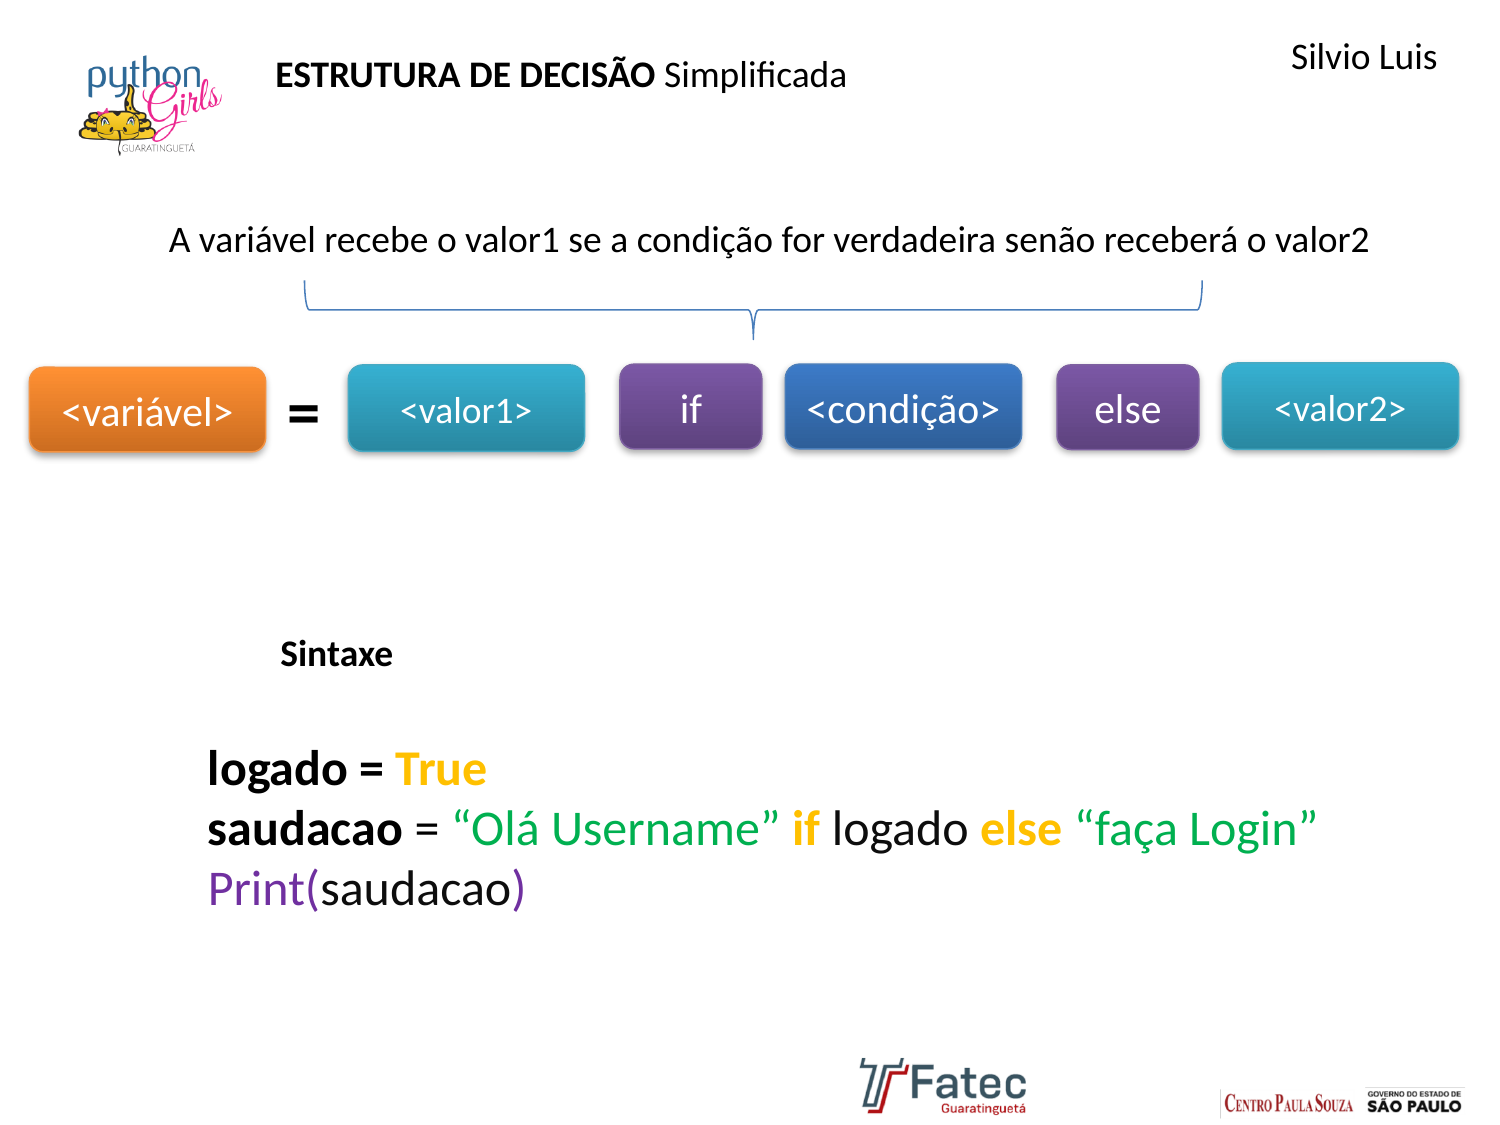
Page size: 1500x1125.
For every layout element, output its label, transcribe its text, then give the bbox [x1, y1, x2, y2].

picture [844, 1053, 1471, 1121]
text_box logado = True saudacao = “Olá Username” if logado else “faça Login” Print(saudacao) [193, 727, 1334, 923]
text_box ESTRUTURA DE DECISÃO Simplificada [267, 42, 1247, 103]
text_box <valor1> [347, 364, 586, 453]
text_box = [273, 361, 337, 457]
text_box [303, 280, 1203, 341]
text_box Silvio Luis [1276, 24, 1453, 84]
text_box <variável> [28, 366, 267, 453]
text_box Sintaxe [265, 621, 1252, 682]
text_box <condição> [784, 363, 1023, 450]
text_box else [1056, 364, 1200, 451]
text_box if [619, 363, 763, 450]
picture [11, 18, 263, 197]
text_box <valor2> [1221, 362, 1460, 451]
text_box A variável recebe o valor1 se a condição for verdadeira senão receberá o valor2 [154, 208, 1386, 268]
